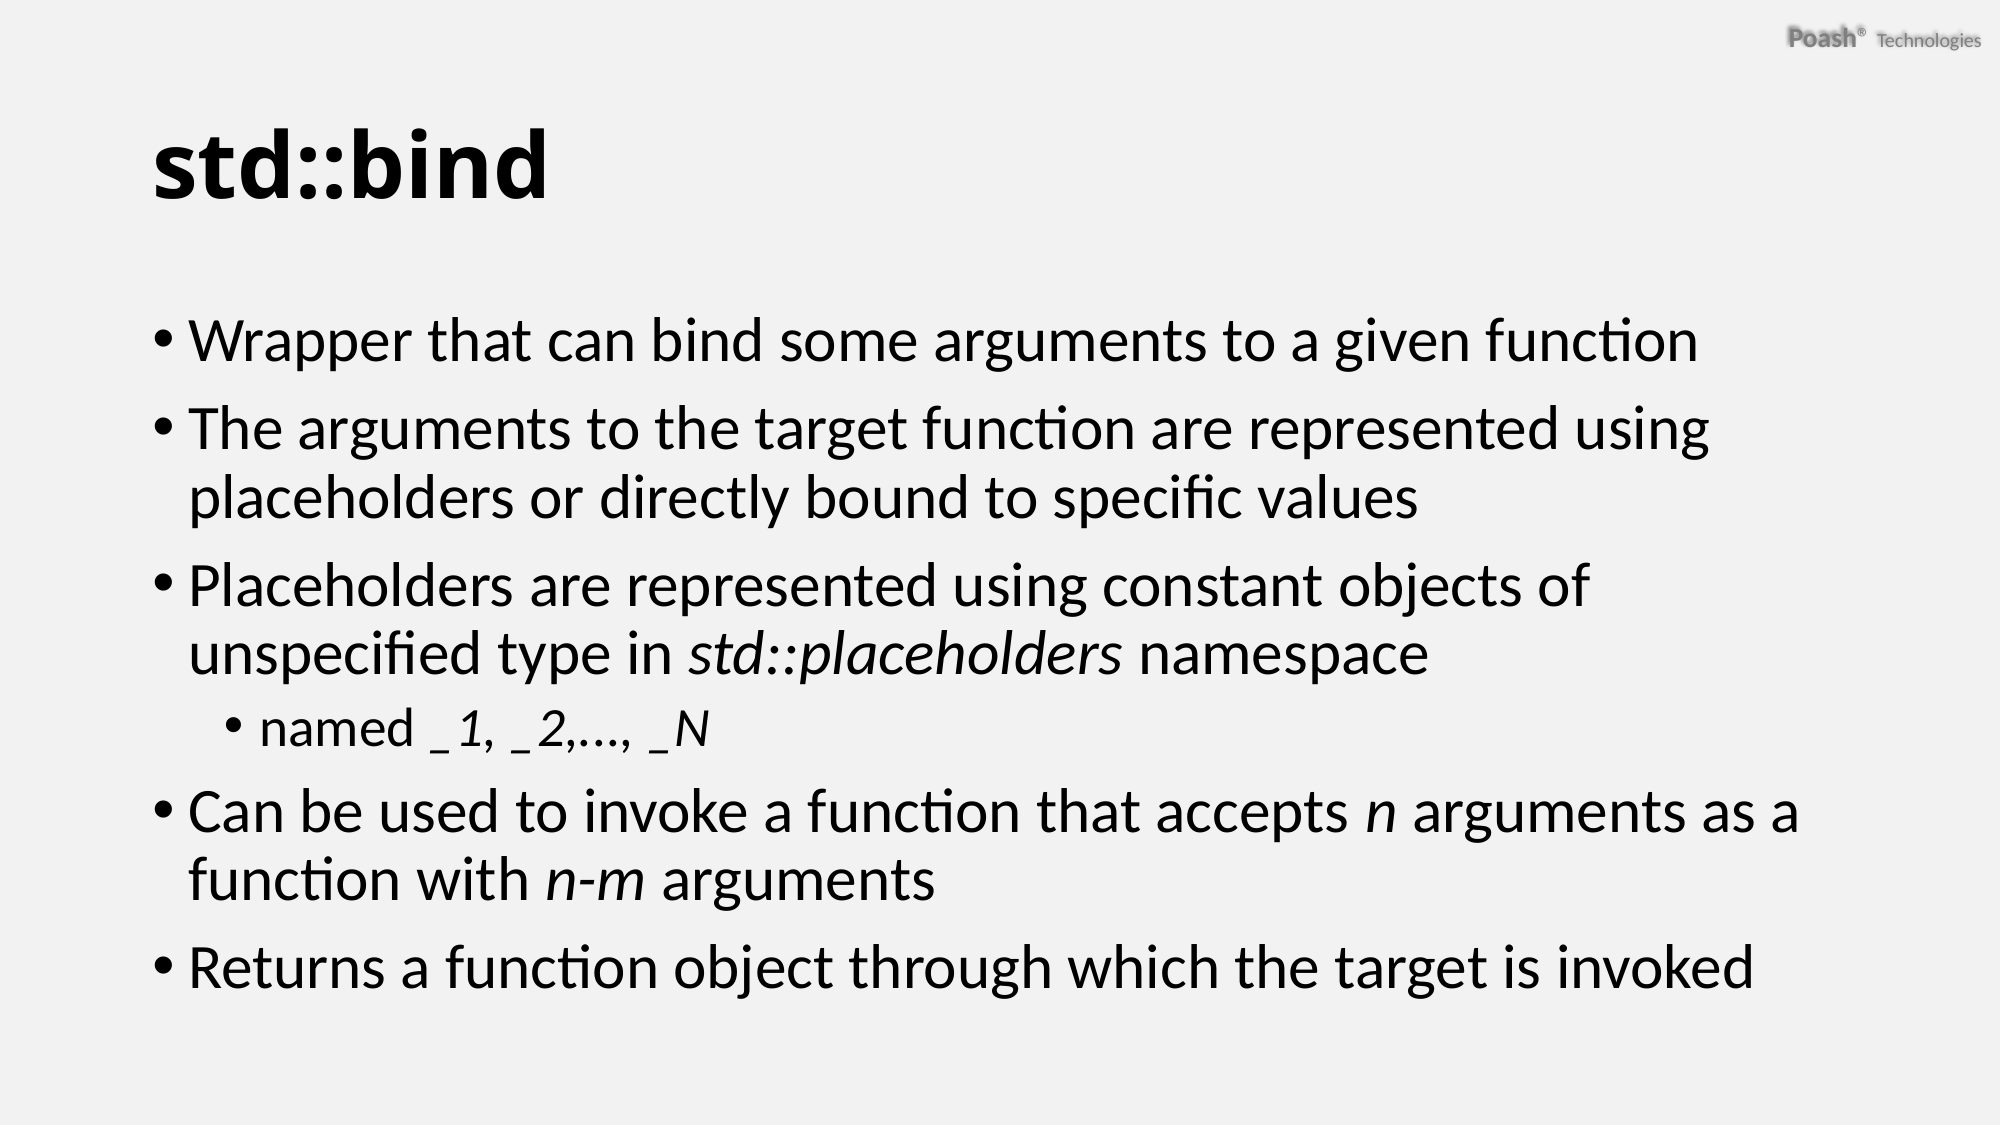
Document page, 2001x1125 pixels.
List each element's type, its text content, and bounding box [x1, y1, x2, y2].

title std::bind [137, 59, 1863, 278]
list Wrapper that can bind some arguments to a given function The arguments to the target function are represented using placeholders or directly bound to specific values Placeholders are represented using constant objects of unspecified type in std::placeholders namespace named _1, _2,..., _N Can be used to invoke a function that accepts n arguments as a function with n-m arguments Returns a function object through which the target is invoked [137, 299, 1863, 1014]
